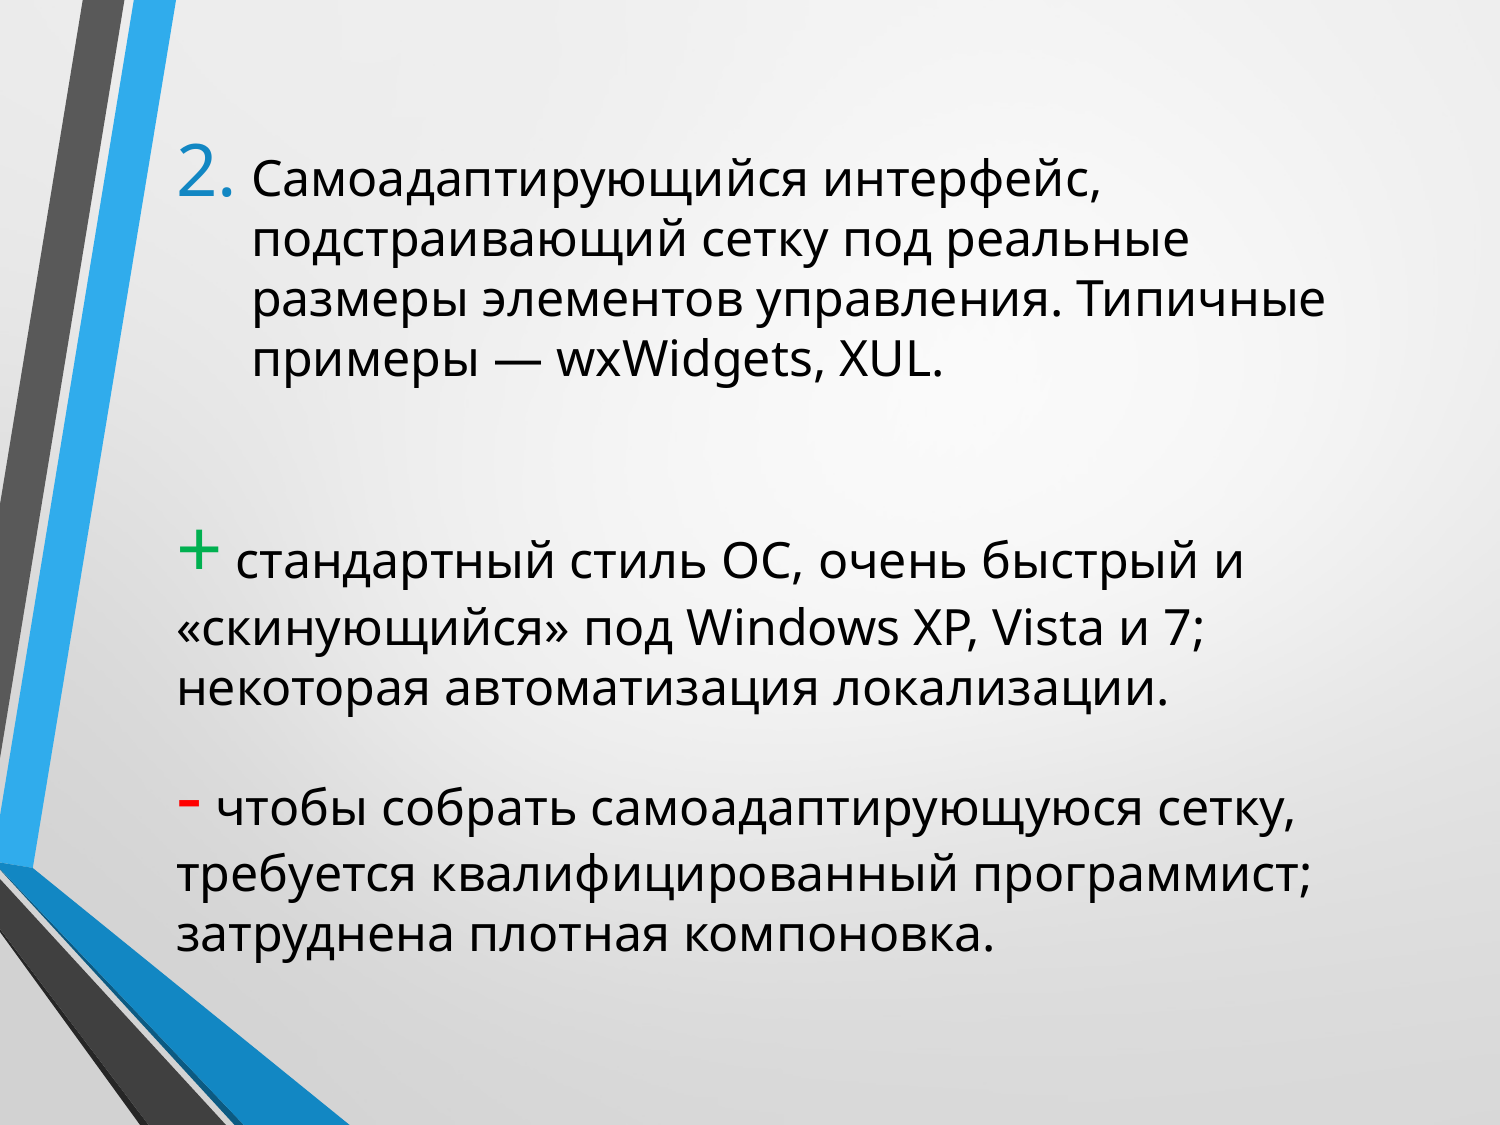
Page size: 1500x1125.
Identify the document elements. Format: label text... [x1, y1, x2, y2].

list Самоадаптирующийся интерфейс, подстраивающий сетку под реальные размеры элементов управления. Типичные примеры — wxWidgets, XUL. + стандартный стиль ОС, очень быстрый и «скинующийся» под Windows XP, Vista и 7; некоторая автоматизация локализации. - чтобы собрать самоадаптирующуюся сетку, требуется квалифицированный программист; затруднена плотная компоновка. [161, 123, 1425, 985]
